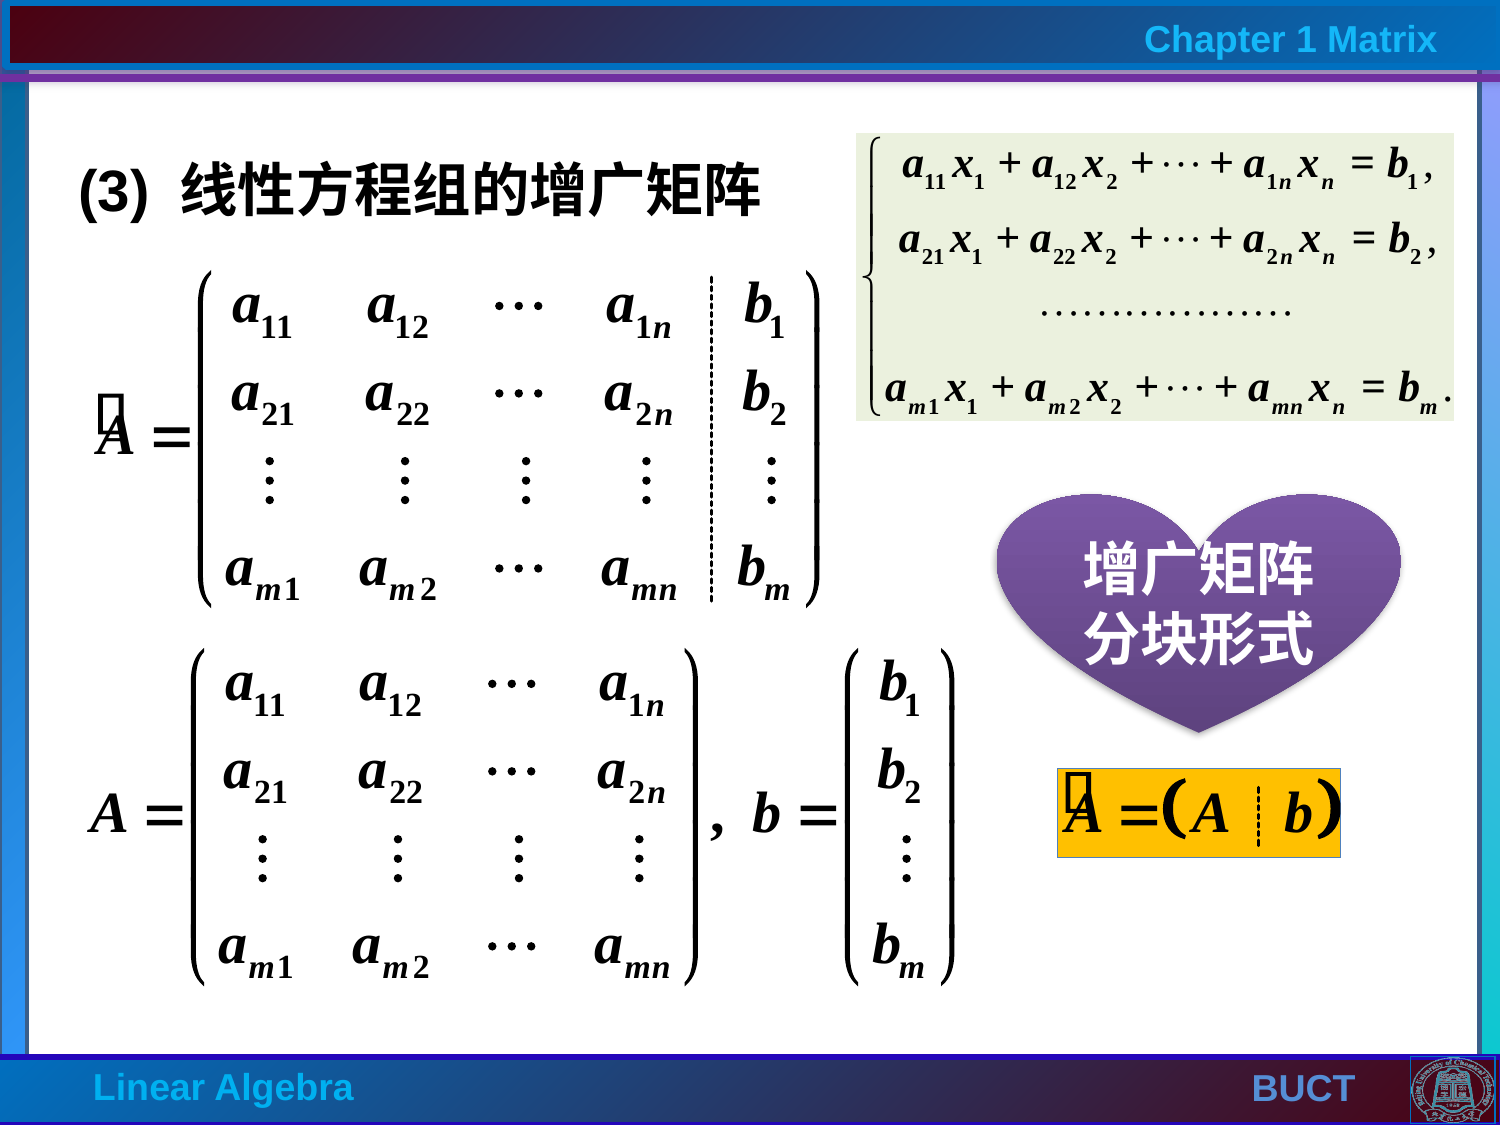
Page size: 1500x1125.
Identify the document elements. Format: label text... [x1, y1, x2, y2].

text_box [89, 266, 830, 612]
text_box 增广矩阵分块形式 [996, 494, 1402, 733]
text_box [749, 644, 965, 990]
text_box (3) 线性方程组的增广矩阵 [63, 145, 778, 231]
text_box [856, 132, 1455, 421]
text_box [82, 644, 729, 990]
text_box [1056, 767, 1341, 859]
